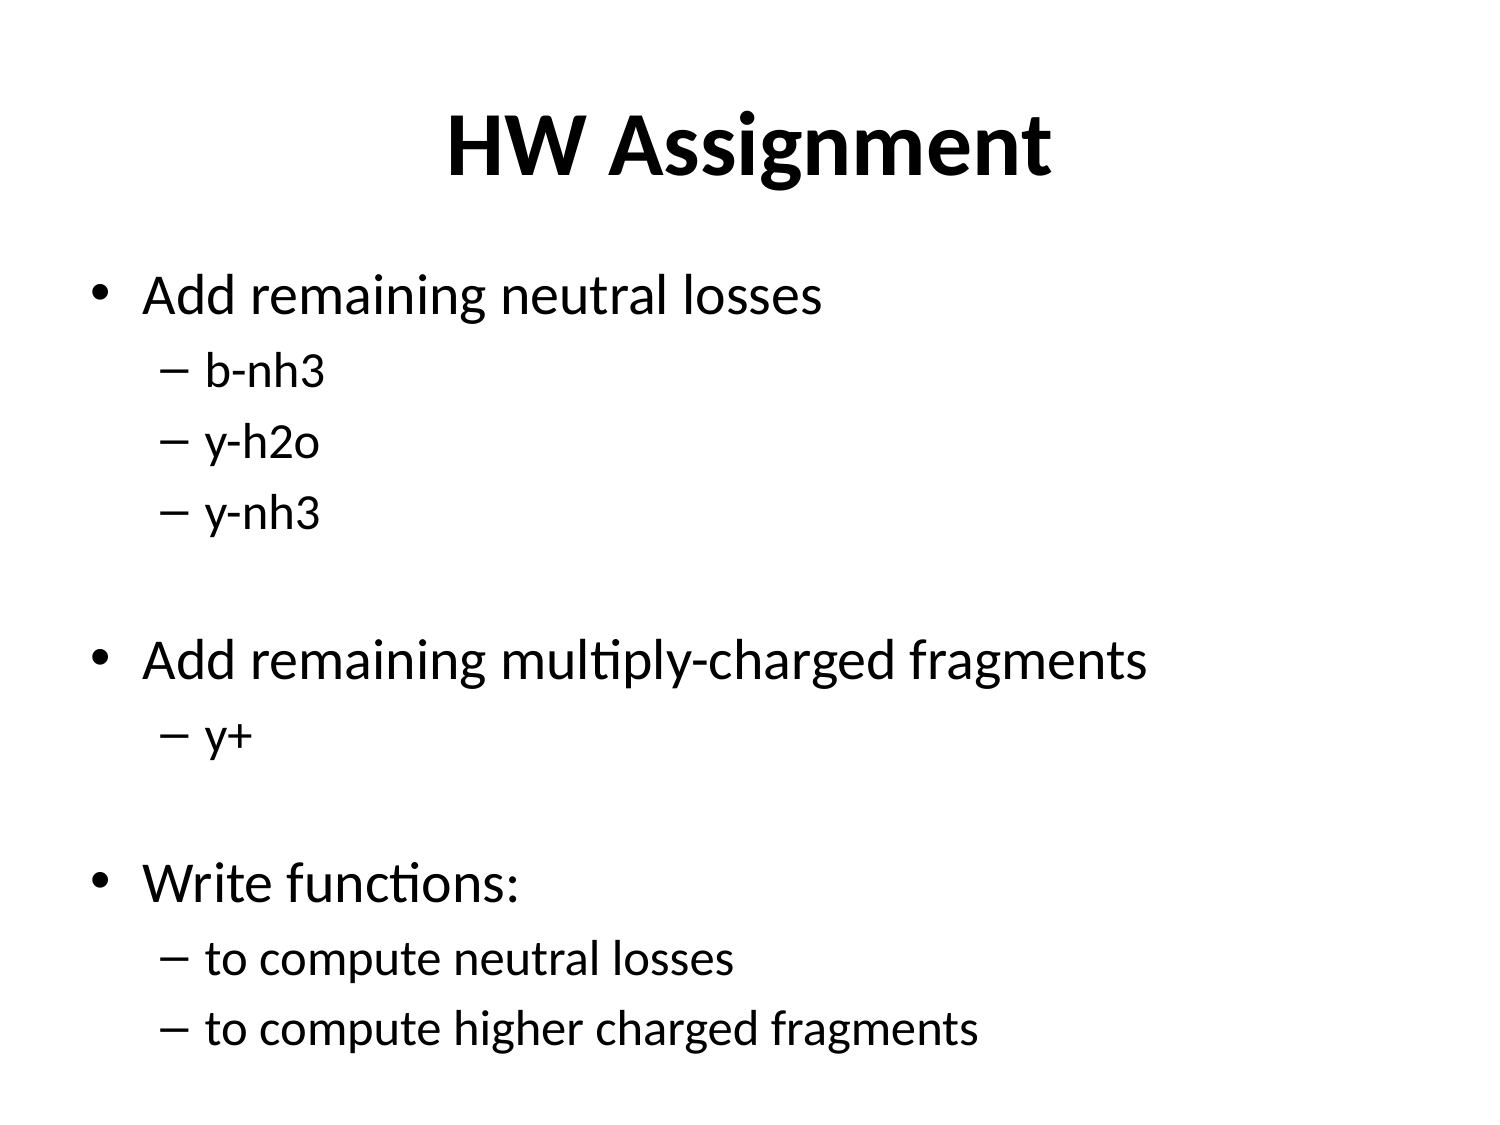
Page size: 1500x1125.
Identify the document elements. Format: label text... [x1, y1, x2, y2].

title HW Assignment [75, 45, 1425, 233]
list Add remaining neutral losses b-nh3 y-h2o y-nh3 Add remaining multiply-charged fragments y+ Write functions: to compute neutral losses to compute higher charged fragments [75, 249, 1425, 1071]
